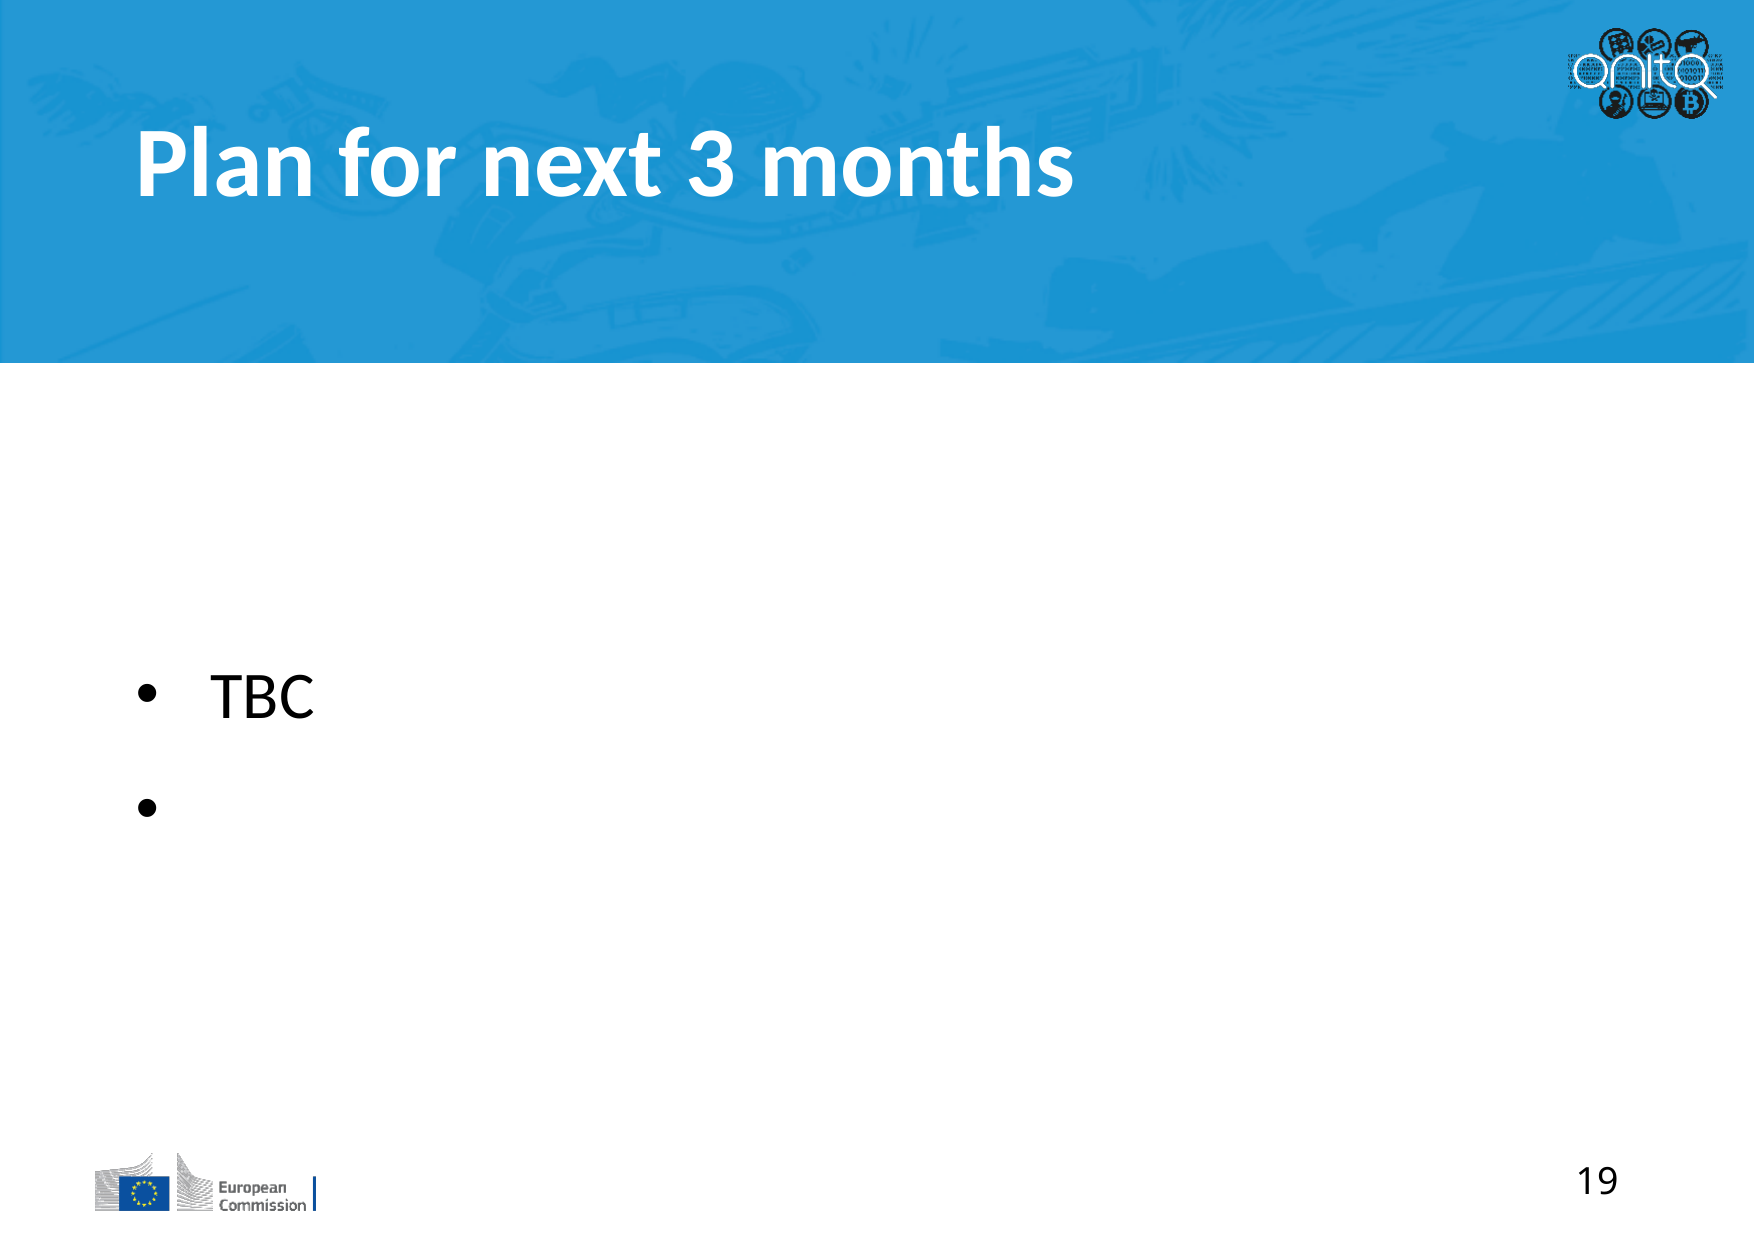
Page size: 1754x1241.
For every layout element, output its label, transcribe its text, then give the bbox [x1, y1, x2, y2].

slide_number 19 [1238, 1149, 1634, 1216]
picture [87, 1145, 323, 1216]
list TBC [120, 382, 1634, 1117]
picture [0, 0, 1754, 363]
list Plan for next 3 months [120, 68, 1478, 244]
